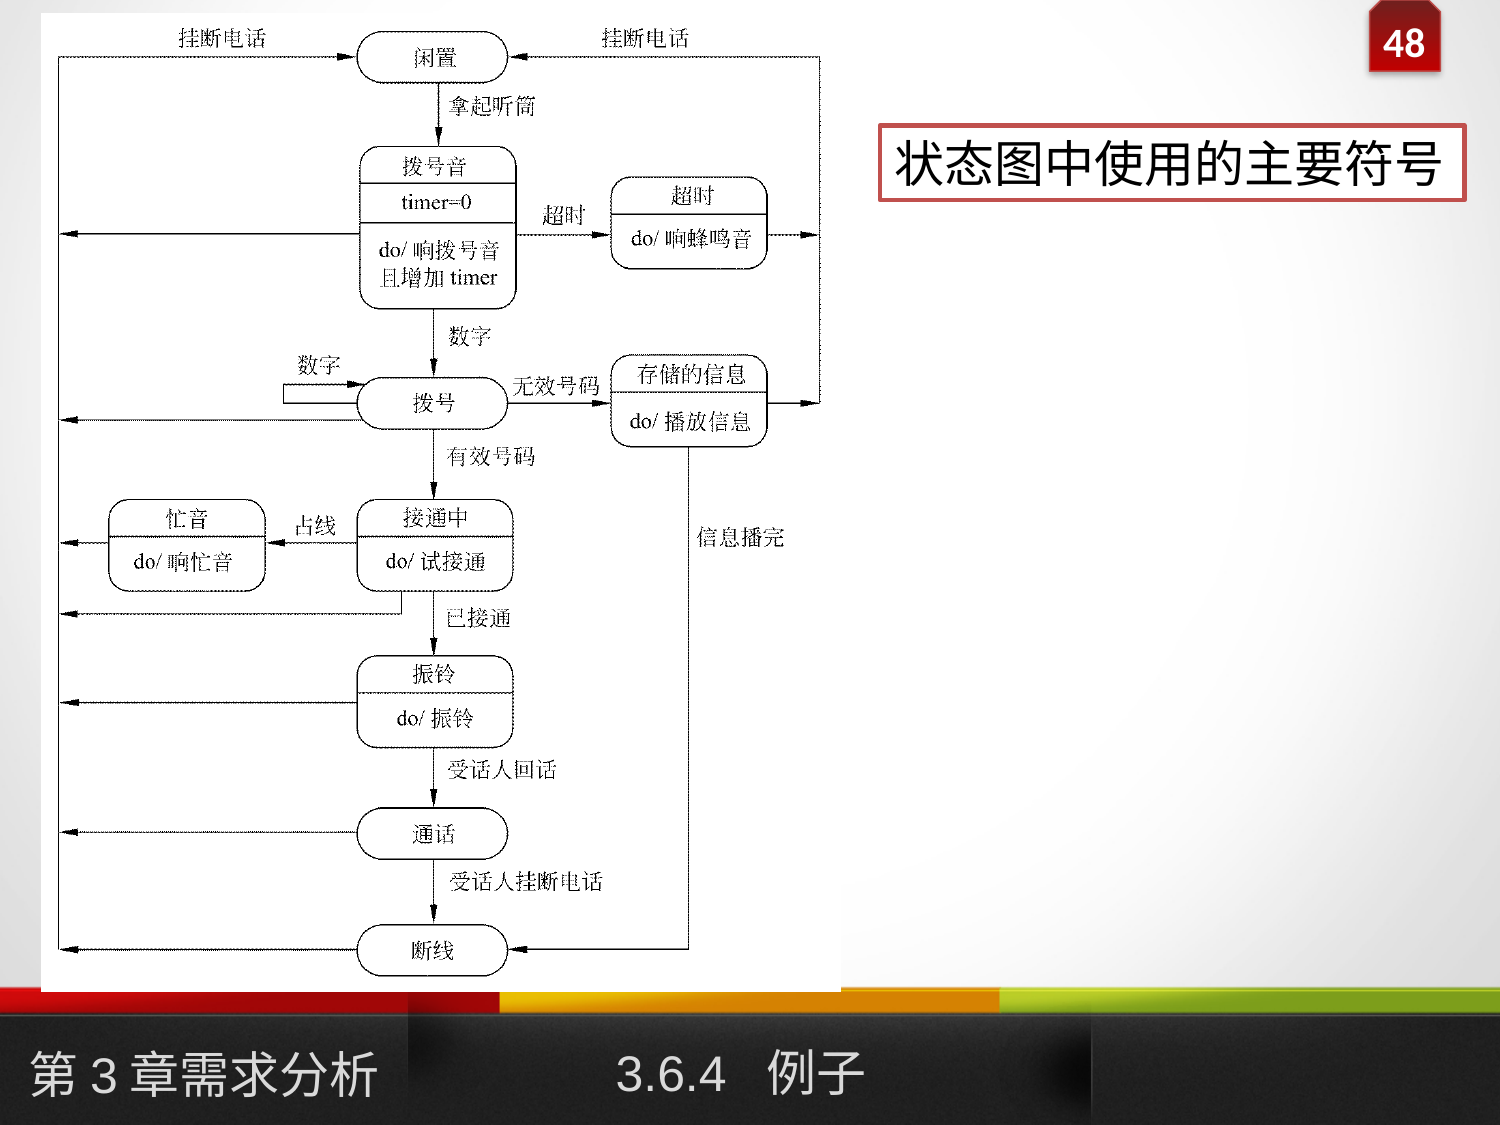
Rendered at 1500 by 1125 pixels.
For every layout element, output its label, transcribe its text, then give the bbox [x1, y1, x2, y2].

text_box 3.6.4 例子 [365, 1032, 1117, 1111]
picture [0, 0, 1500, 1125]
text_box 状态图中使用的主要符号 [878, 123, 1467, 202]
text_box 第3章需求分析 [0, 1034, 431, 1113]
